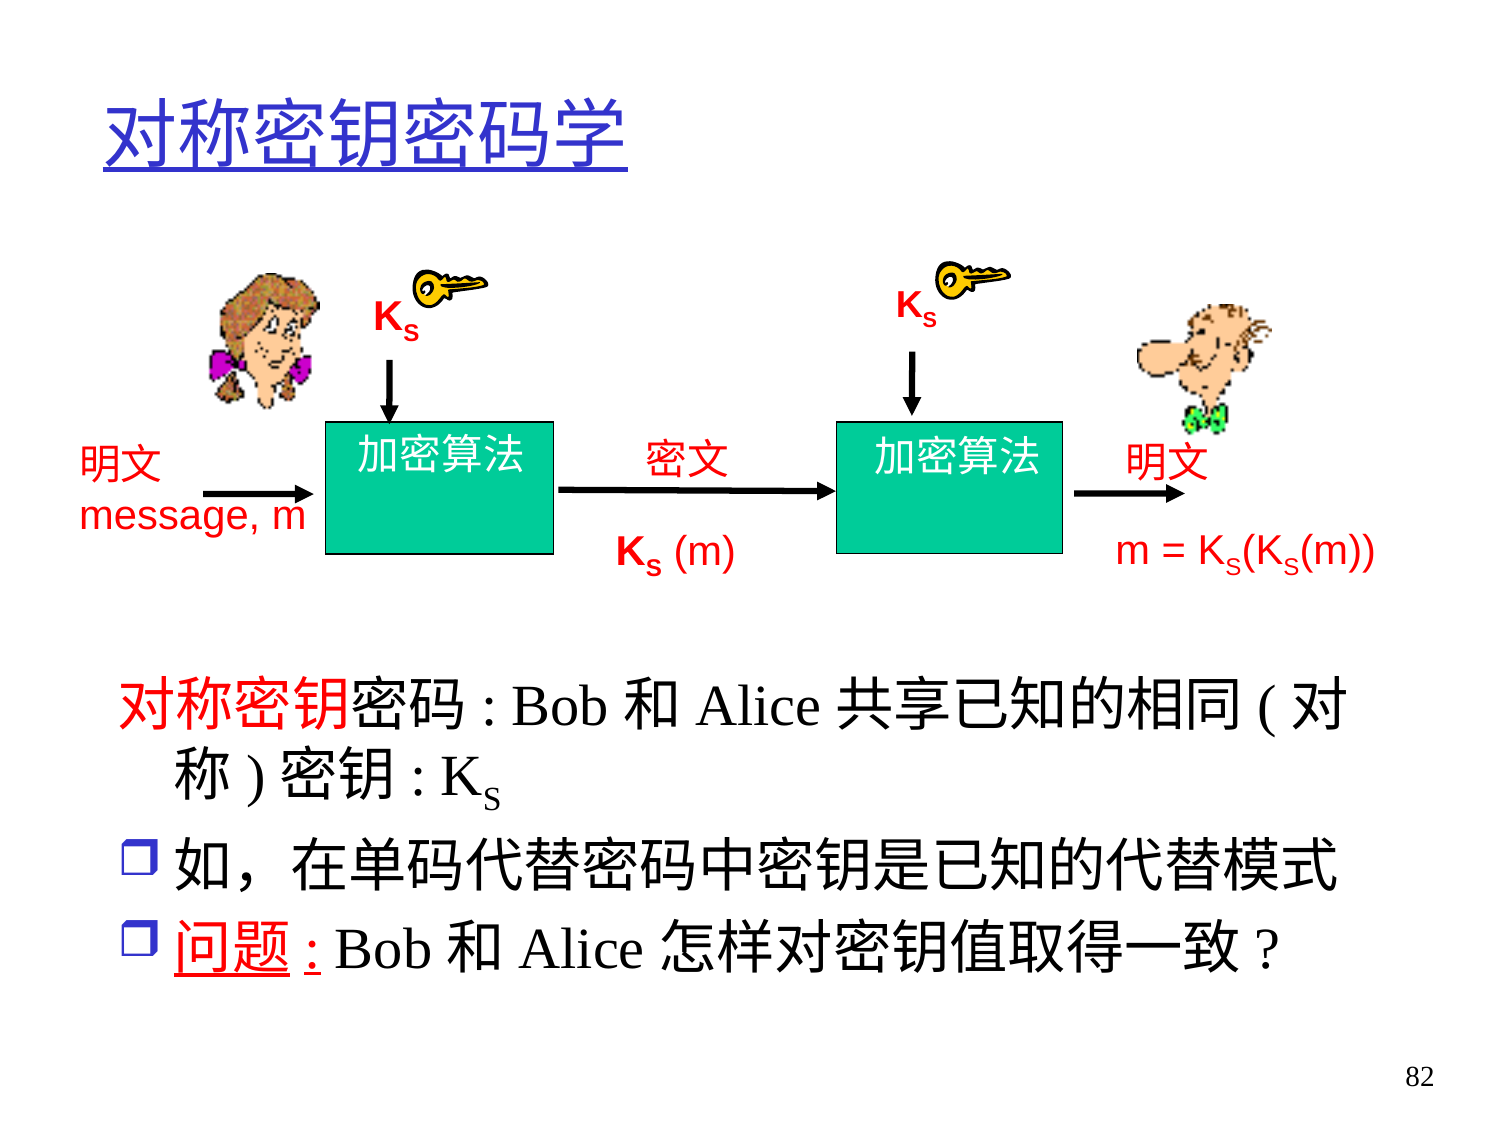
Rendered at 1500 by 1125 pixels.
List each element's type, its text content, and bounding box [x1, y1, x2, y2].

picture [205, 273, 320, 415]
text_box 加密算法 [343, 420, 540, 486]
picture [411, 268, 489, 309]
slide_number 82 [1339, 1050, 1450, 1125]
text_box KS [881, 273, 953, 339]
text_box 明文 message, m [64, 430, 322, 545]
list 对称密钥密码: Bob和Alice共享已知的相同(对称)密钥: KS 如，在单码代替密码中密钥是已知的代替模式 问题: Bob和Alice怎样对密钥值取得一致? [102, 659, 1451, 985]
text_box [383, 359, 396, 425]
text_box [558, 484, 836, 498]
text_box [905, 351, 919, 416]
text_box 明文 [1110, 428, 1224, 494]
text_box [1074, 487, 1185, 500]
picture [934, 260, 1011, 301]
text_box [325, 422, 554, 554]
text_box KS [358, 281, 435, 354]
picture [1137, 304, 1272, 441]
text_box KS (m) [600, 516, 762, 589]
text_box m = KS(KS(m)) [1100, 515, 1392, 587]
text_box [836, 421, 1063, 554]
text_box 加密算法 [859, 422, 1057, 488]
title 对称密钥密码学 [87, 37, 1363, 225]
text_box 密文 [630, 425, 744, 490]
